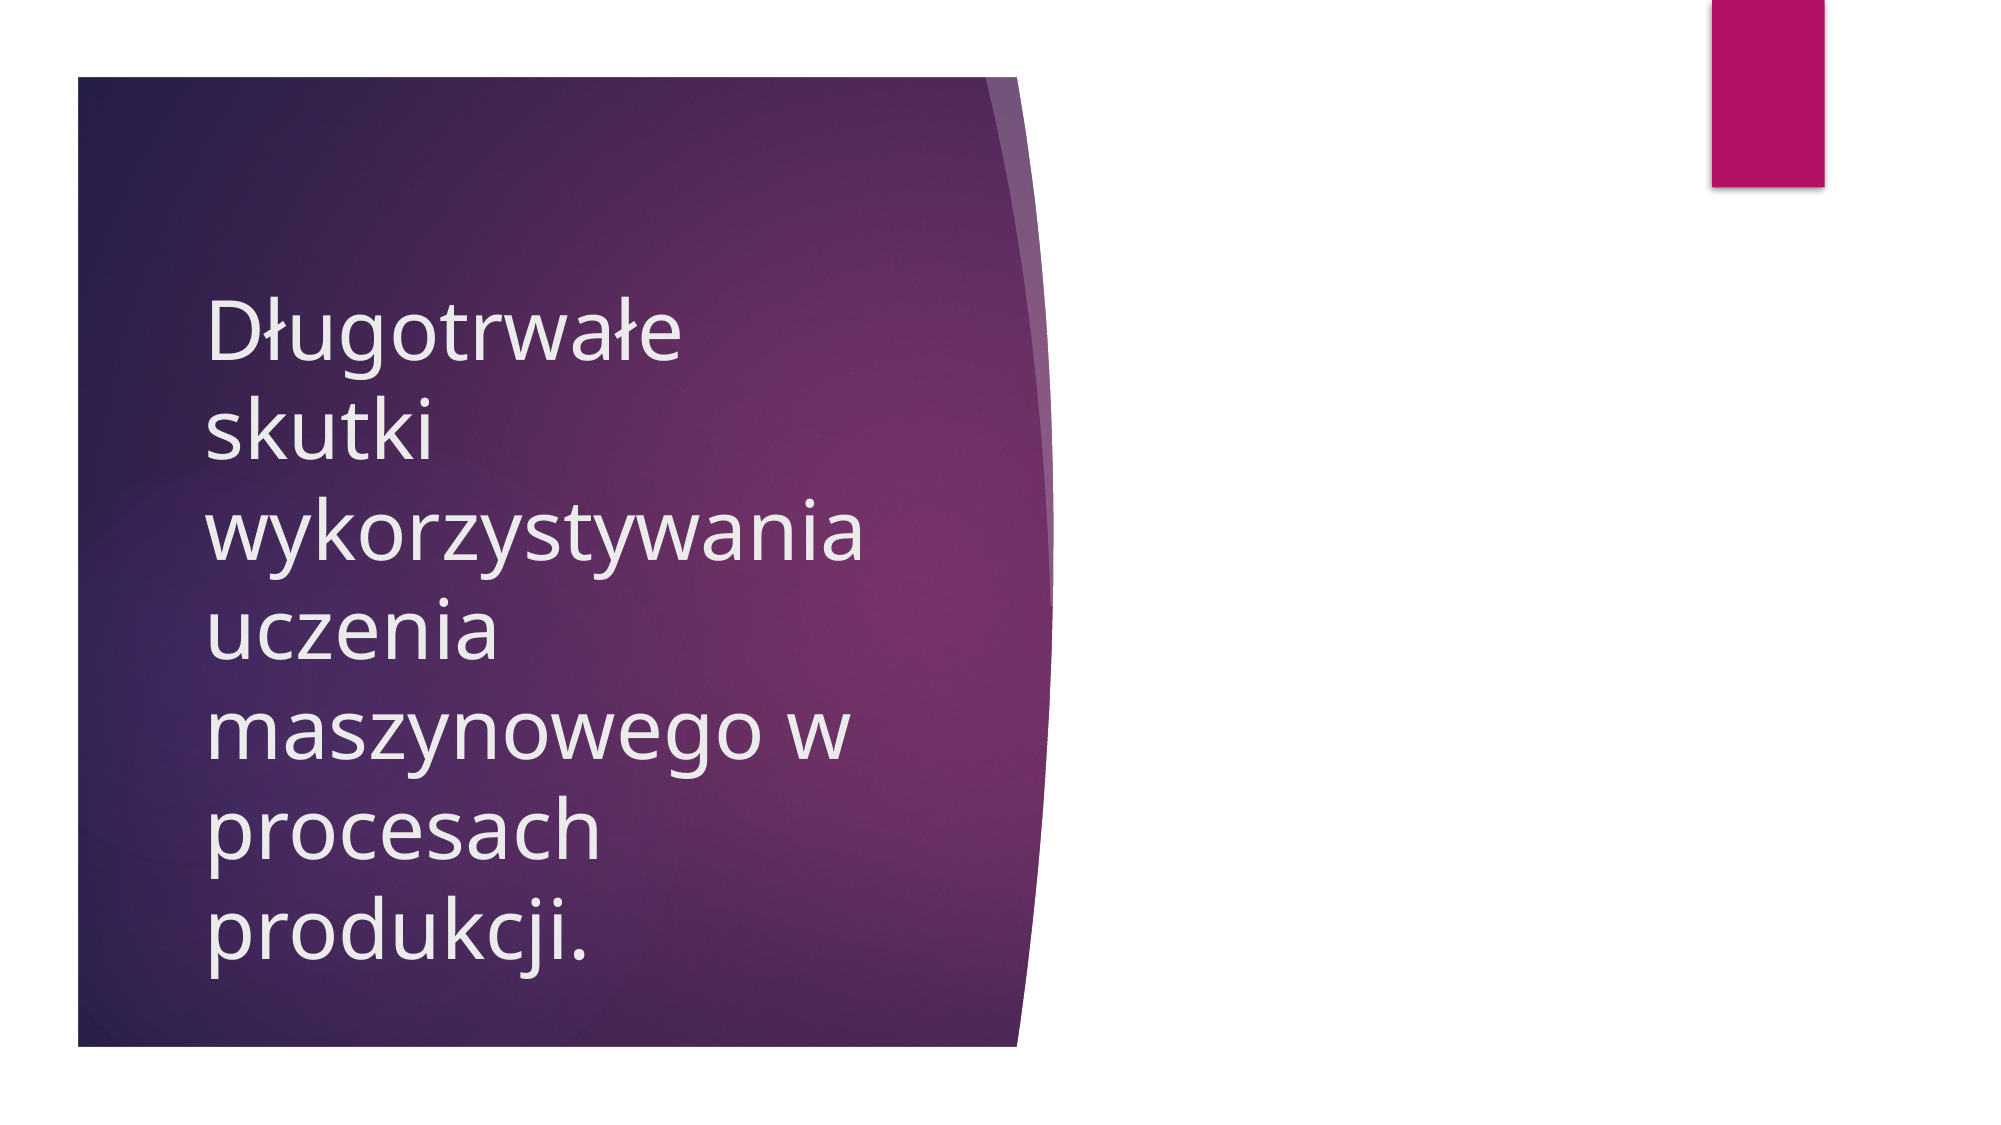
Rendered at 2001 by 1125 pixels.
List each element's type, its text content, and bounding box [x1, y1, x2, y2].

title Długotrwałe skutki wykorzystywania uczenia maszynowego w procesach produkcji. [189, 439, 904, 814]
